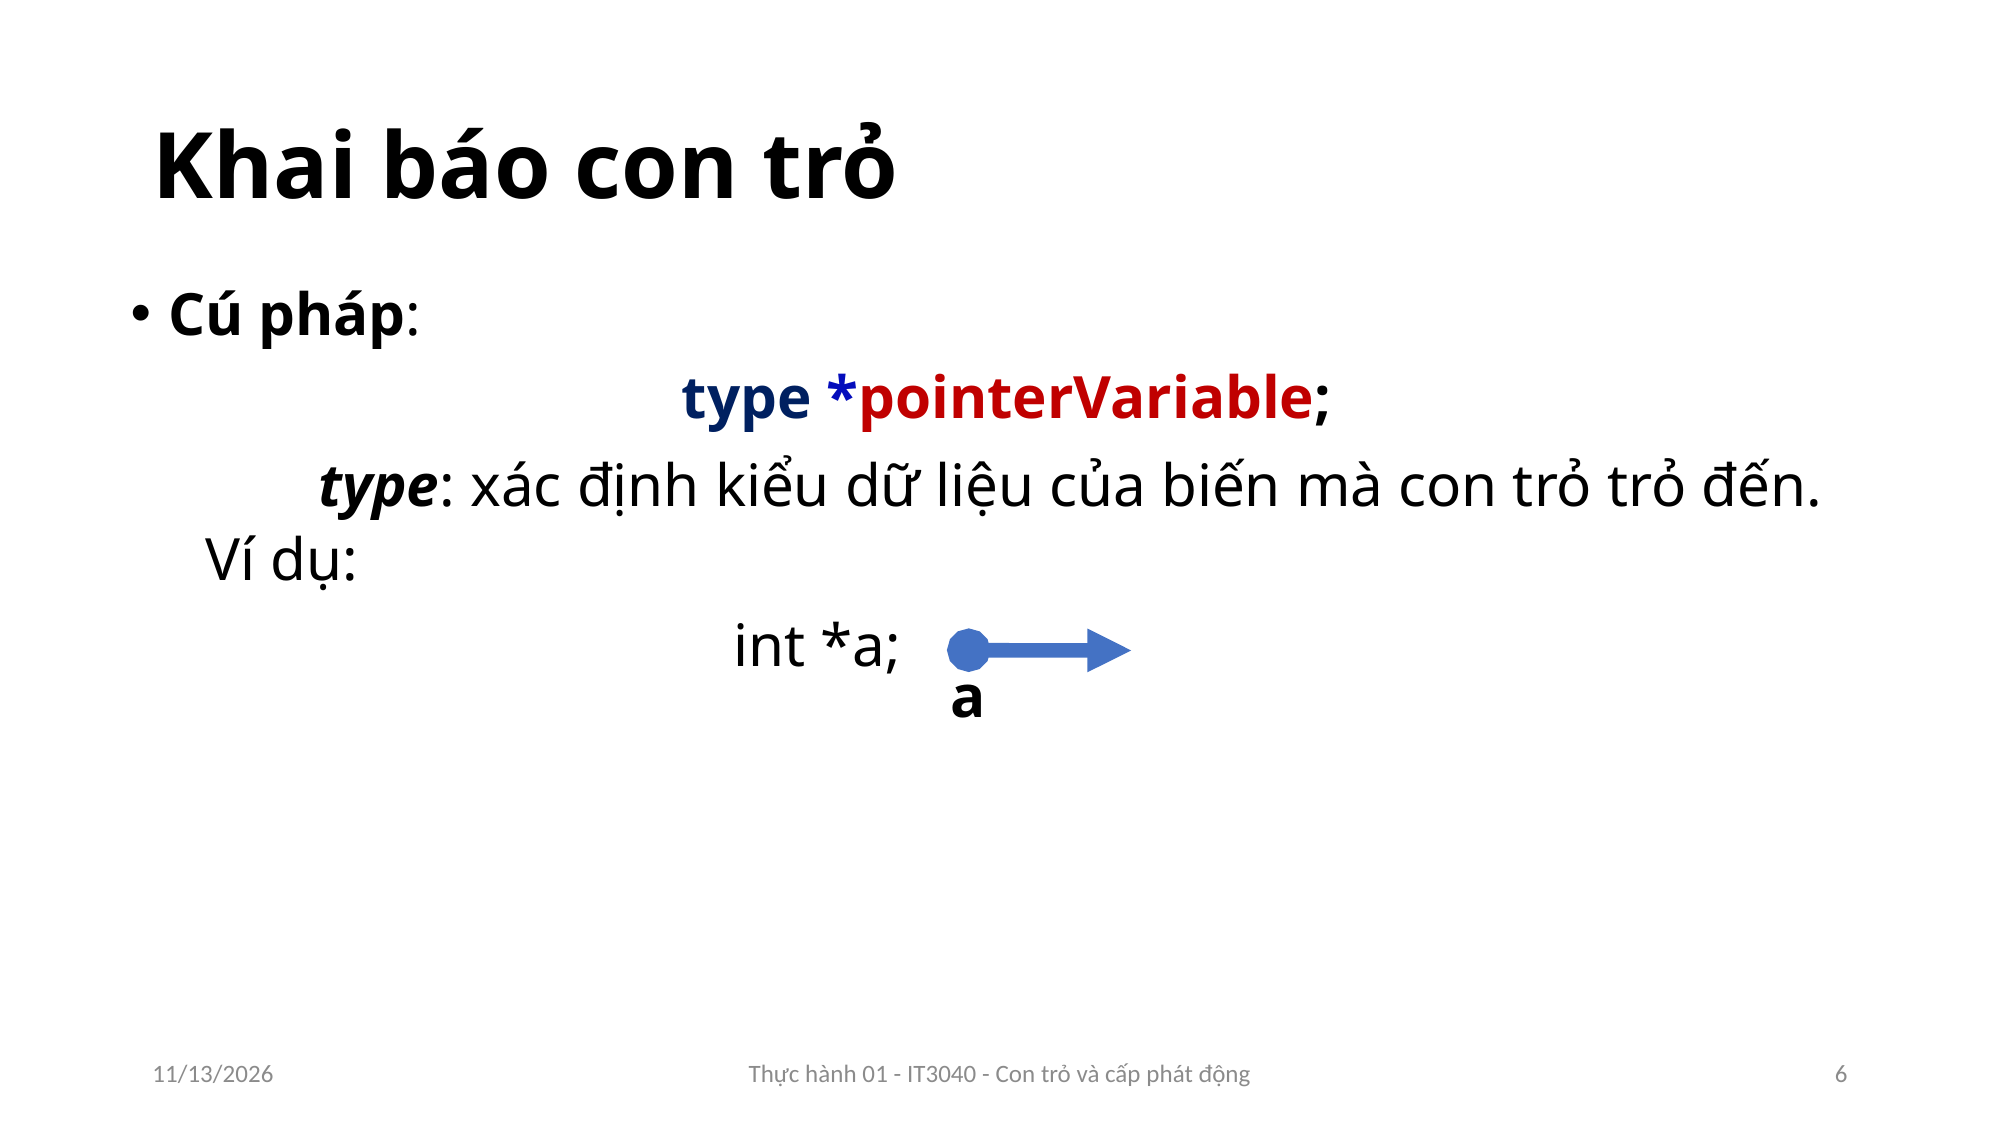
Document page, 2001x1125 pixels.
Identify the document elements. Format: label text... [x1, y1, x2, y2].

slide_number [137, 1042, 588, 1103]
footer Thực hành 01 - IT3040 - Con trỏ và cấp phát động [662, 1042, 1338, 1103]
text_box a [935, 651, 1011, 737]
list Cú pháp: type *pointerVariable; type: xác định kiểu dữ liệu của biến mà con trỏ trỏ đến. Ví dụ: [115, 277, 1897, 1061]
slide_number 6 [1412, 1042, 1863, 1103]
text_box int *a; [718, 600, 944, 685]
title Khai báo con trỏ [137, 59, 1863, 277]
